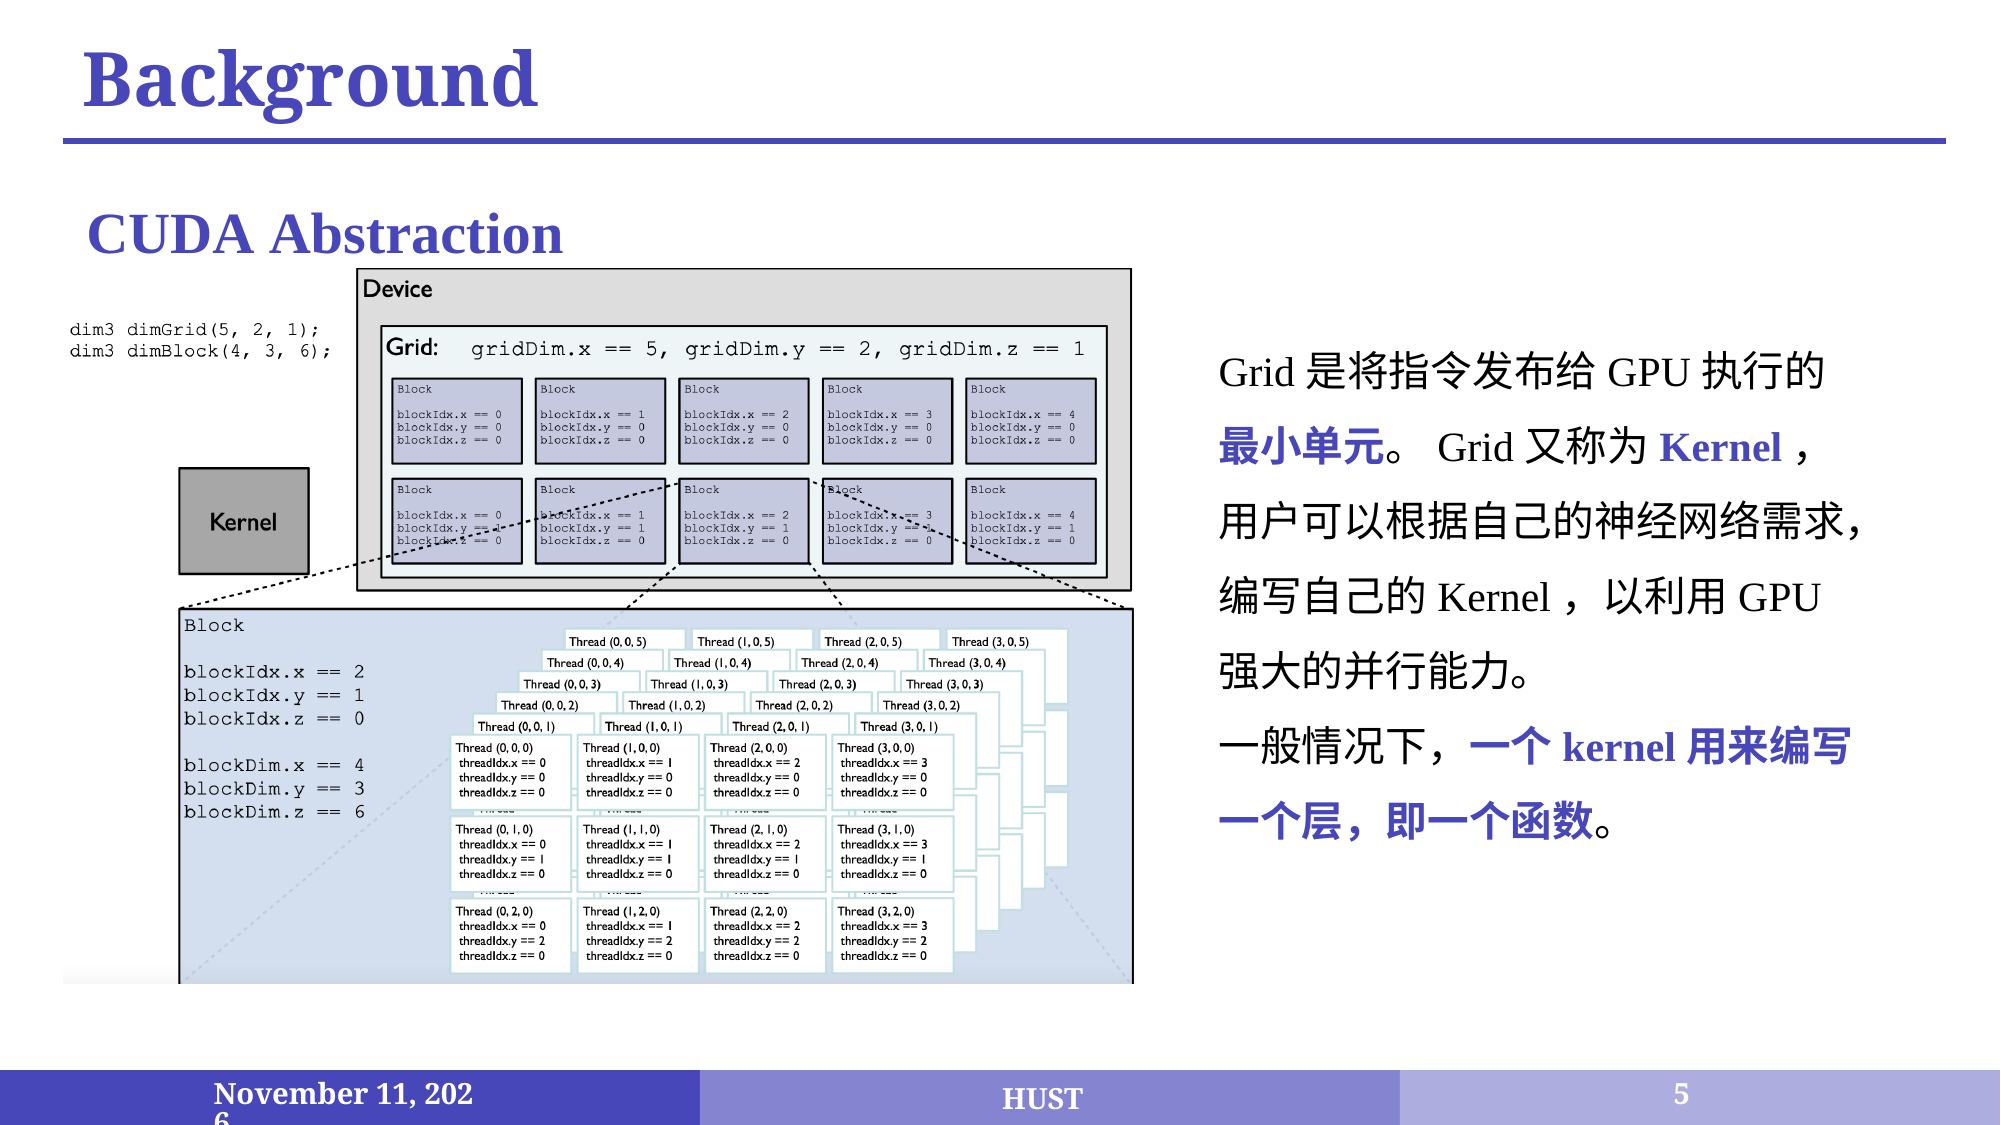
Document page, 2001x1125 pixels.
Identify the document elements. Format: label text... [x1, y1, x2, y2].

text_box CUDA Abstraction [71, 152, 1929, 273]
text_box Background [68, 27, 1184, 132]
text_box Grid是将指令发布给GPU执行的最小单元。Grid又称为Kernel，用户可以根据自己的神经网络需求，编写自己的Kernel，以利用GPU强大的并行能力。 一般情况下，一个kernel用来编写一个层，即一个函数。 [1203, 312, 1875, 852]
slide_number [198, 1065, 502, 1125]
text_box [0, 1069, 198, 1125]
text_box [502, 1069, 699, 1125]
picture [63, 268, 1136, 985]
text_box [699, 1120, 1399, 1125]
text_box [1399, 1069, 1615, 1125]
footer HUST [671, 1075, 1414, 1120]
slide_number 5 [1615, 1050, 1749, 1125]
text_box [1749, 1069, 2000, 1125]
text_box [699, 1069, 1399, 1075]
